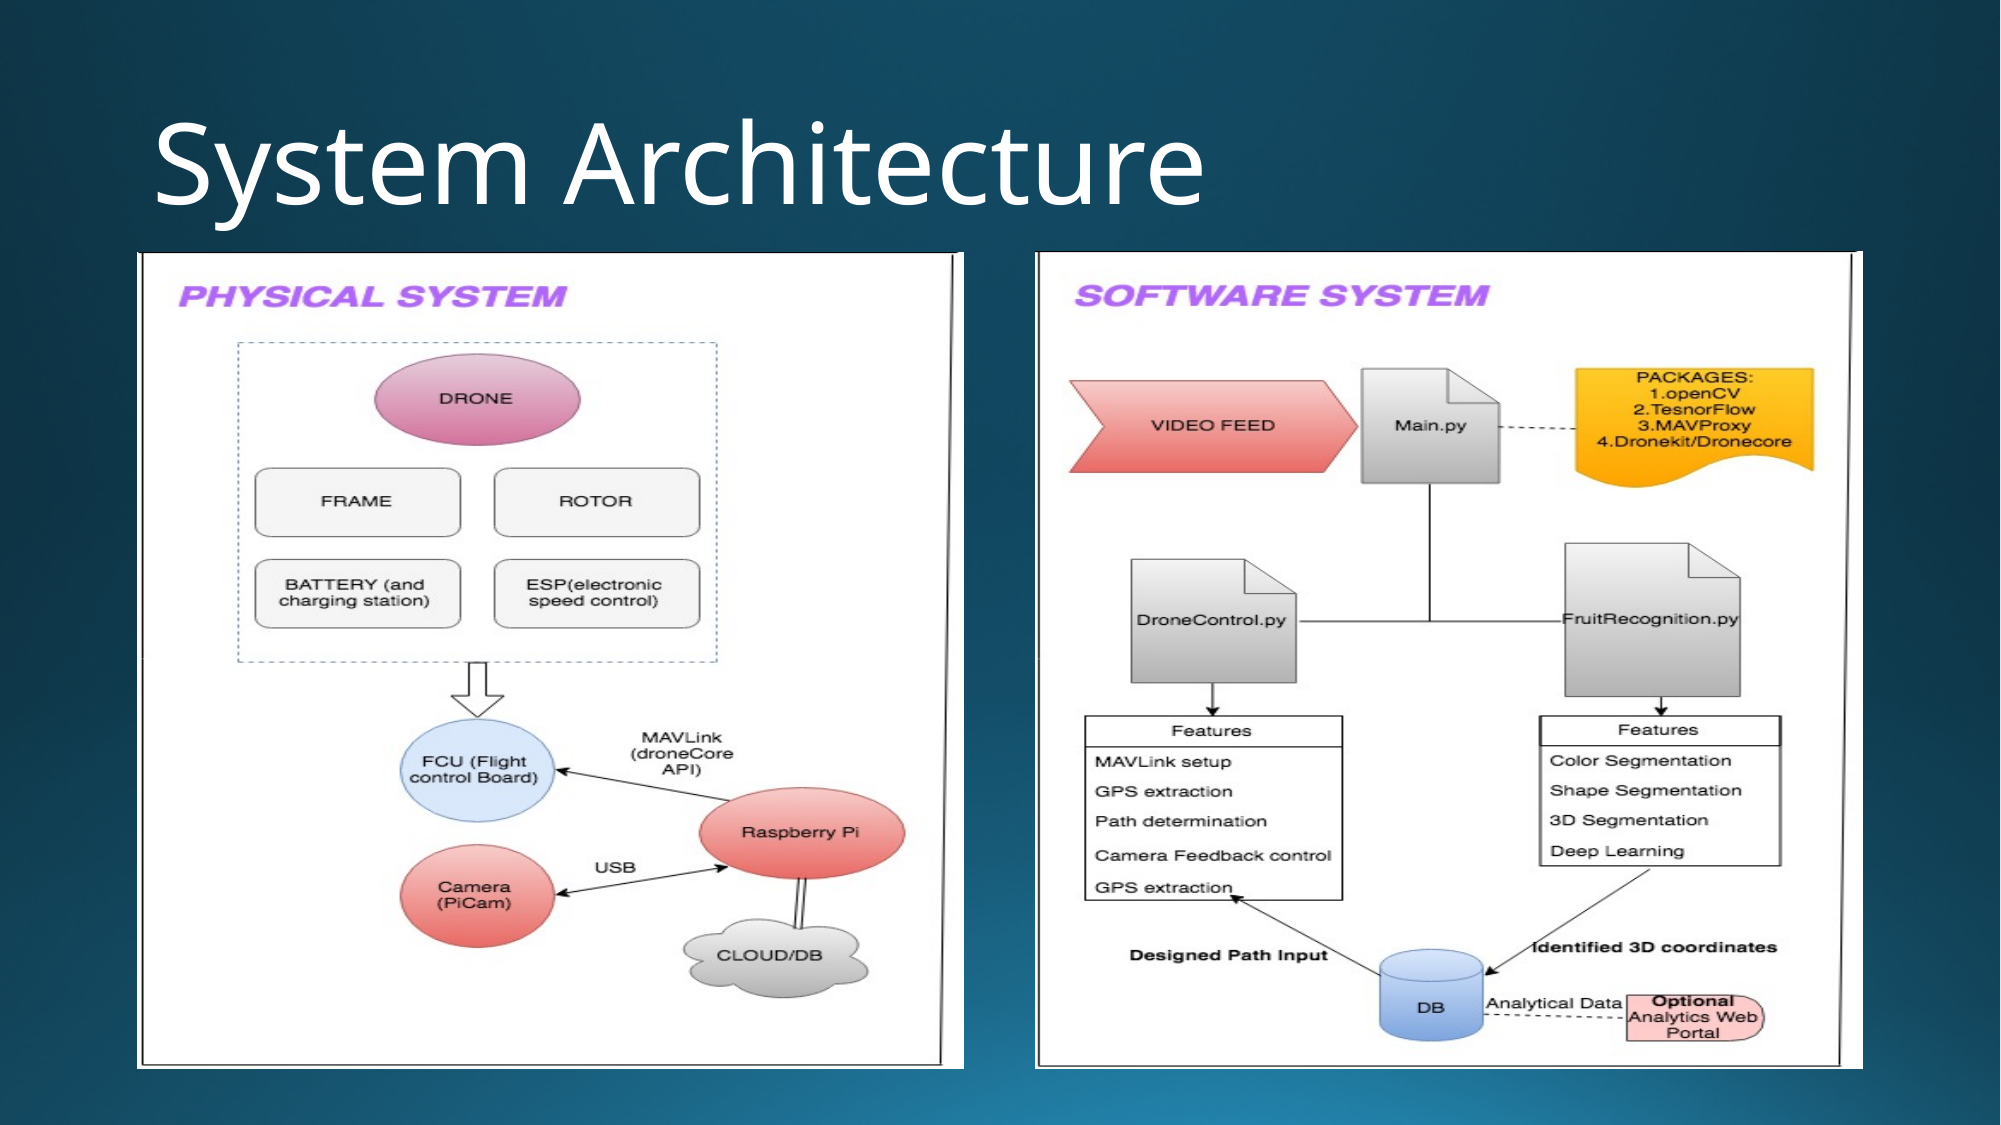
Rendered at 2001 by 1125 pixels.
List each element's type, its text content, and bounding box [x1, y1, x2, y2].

title System Architecture [137, 59, 1863, 278]
picture [0, 0, 2001, 1125]
